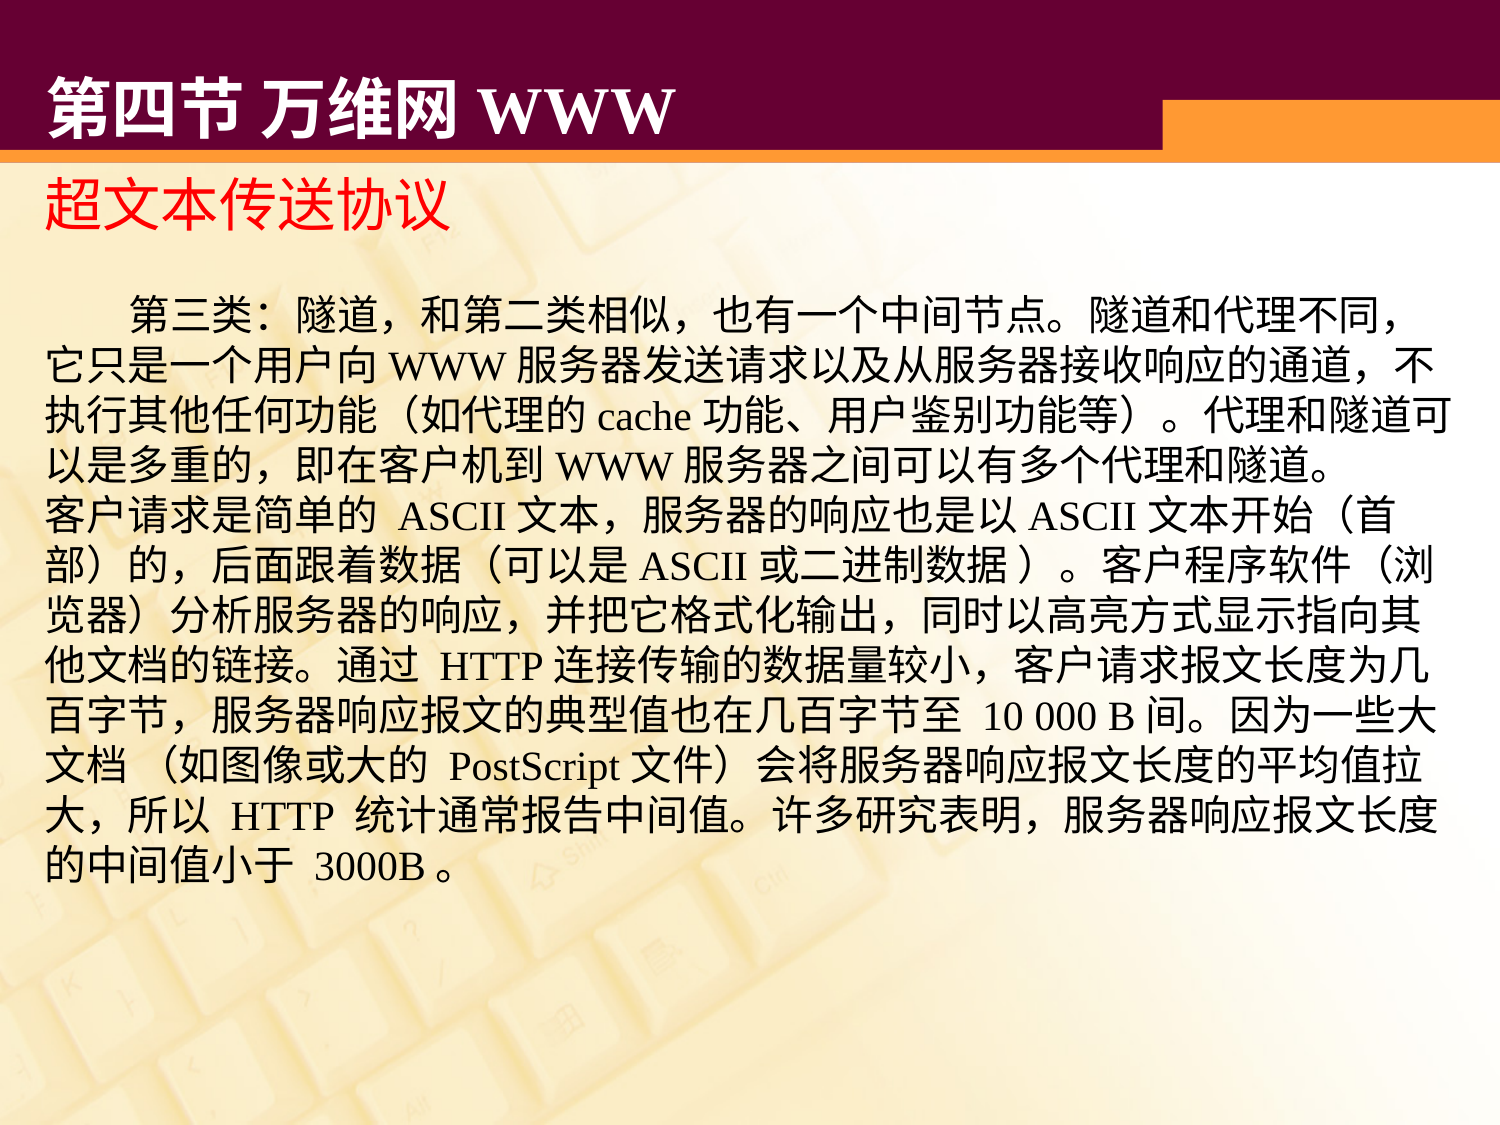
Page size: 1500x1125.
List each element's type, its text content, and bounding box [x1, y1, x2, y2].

list 超文本传送协议 第三类：隧道，和第二类相似，也有一个中间节点。隧道和代理不同，它只是一个用户向WWW服务器发送请求以及从服务器接收响应的通道，不执行其他任何功能（如代理的cache功能、用户鉴别功能等）。代理和隧道可以是多重的，即在客户机到WWW服务器之间可以有多个代理和隧道。 客户请求是简单的 ASCII文本，服务器的响应也是以ASCII文本开始（首部）的，后面跟着数据（可以是ASCII或二进制数据 ）。客户程序软件（浏览器）分析服务器的响应，并把它格式化输出，同时以高亮方式显示指向其他文档的链接。通过 HTTP连接传输的数据量较小，客户请求报文长度为几百字节，服务器响应报文的典型值也在几百字节至 10 000 B间。因为一些大文档 （如图像或大的 PostScript文件）会将服务器响应报文长度的平均值拉大，所以 HTTP 统计通常报告中间值。许多研究表明，服务器响应报文长度的中间值小于 3000B。 [29, 160, 1477, 1114]
picture [0, 163, 1500, 1125]
title 第四节 万维网WWW [29, 50, 1338, 160]
